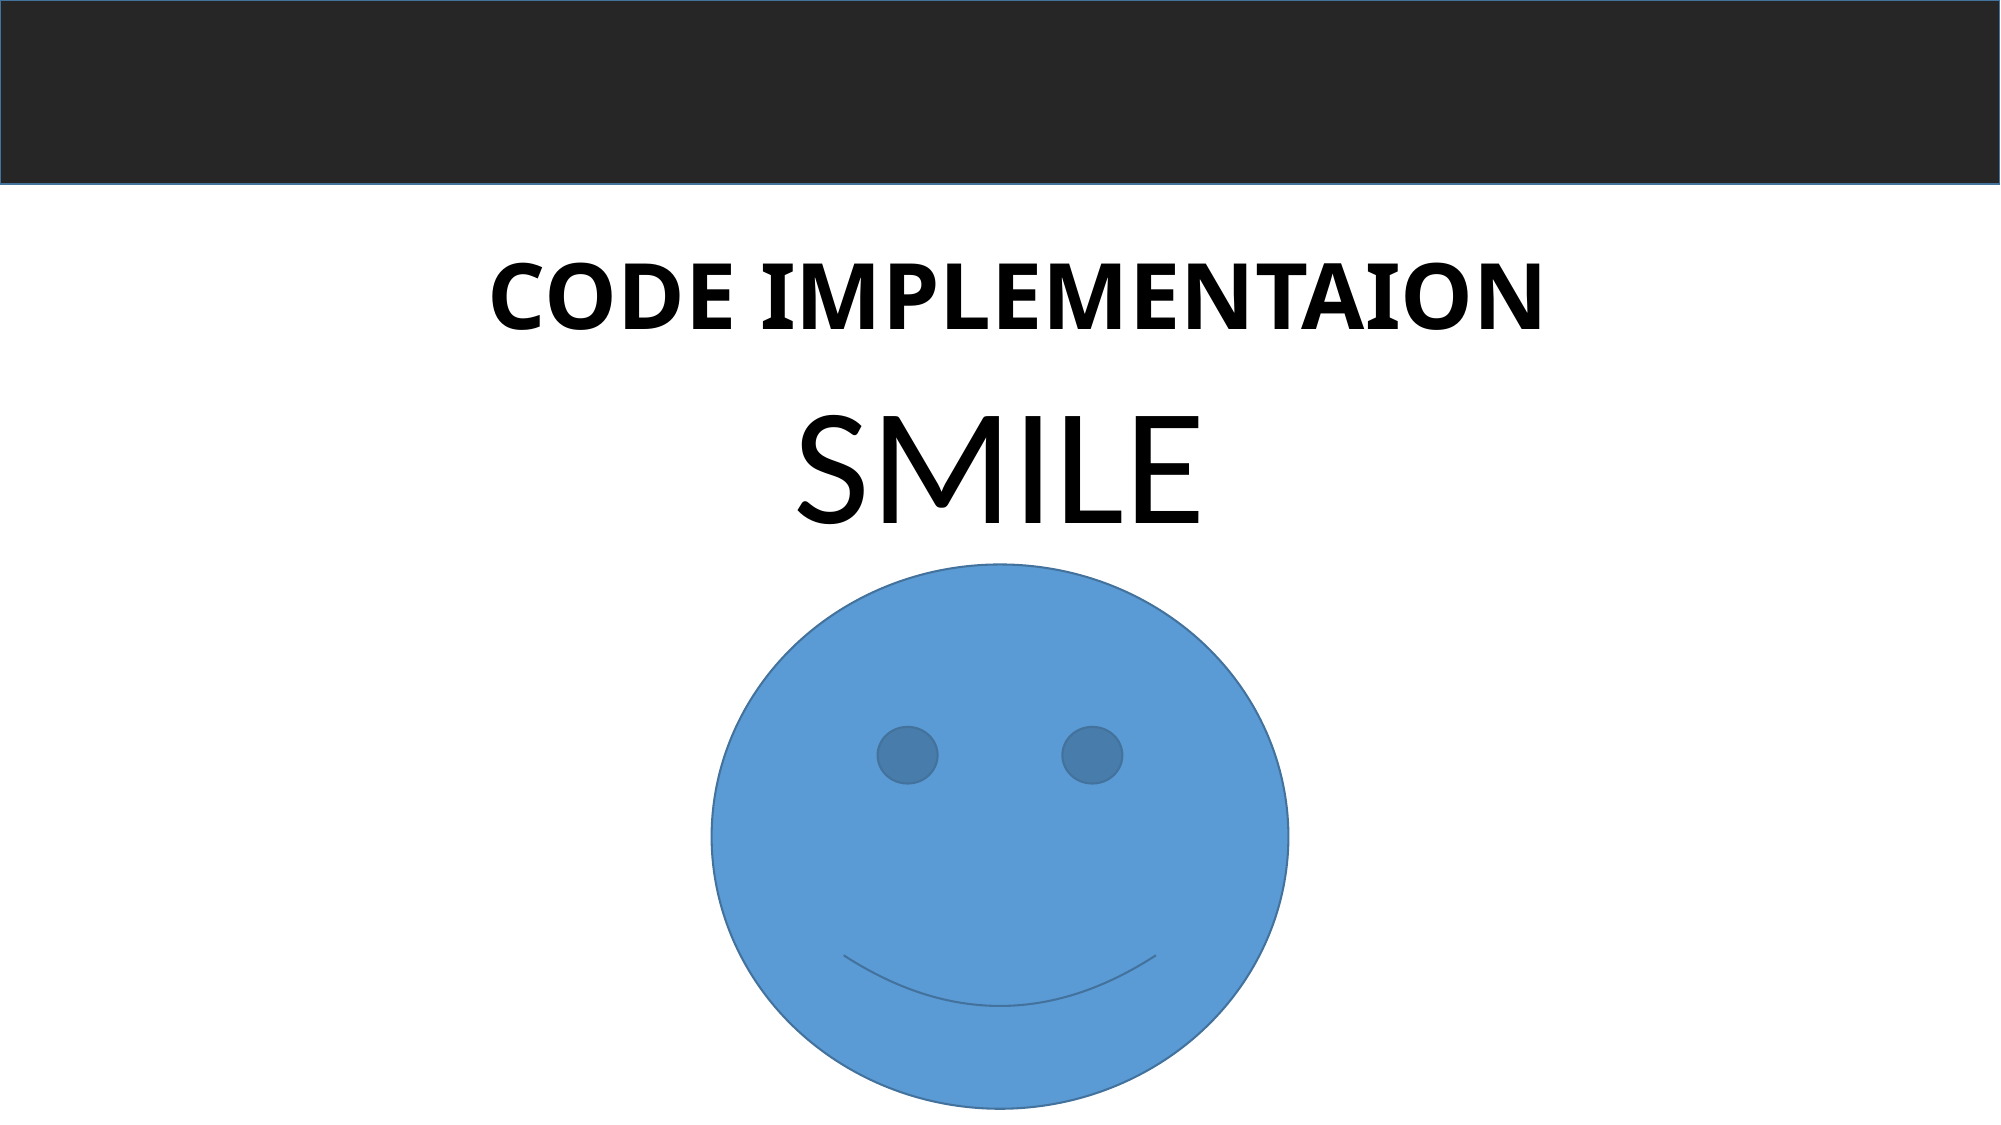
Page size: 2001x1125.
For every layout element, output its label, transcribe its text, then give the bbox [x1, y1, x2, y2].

text_box [0, 0, 2000, 185]
title CODE IMPLEMENTAION [156, 191, 1882, 409]
text_box [710, 563, 1290, 1110]
list SMILE [137, 372, 1863, 1125]
